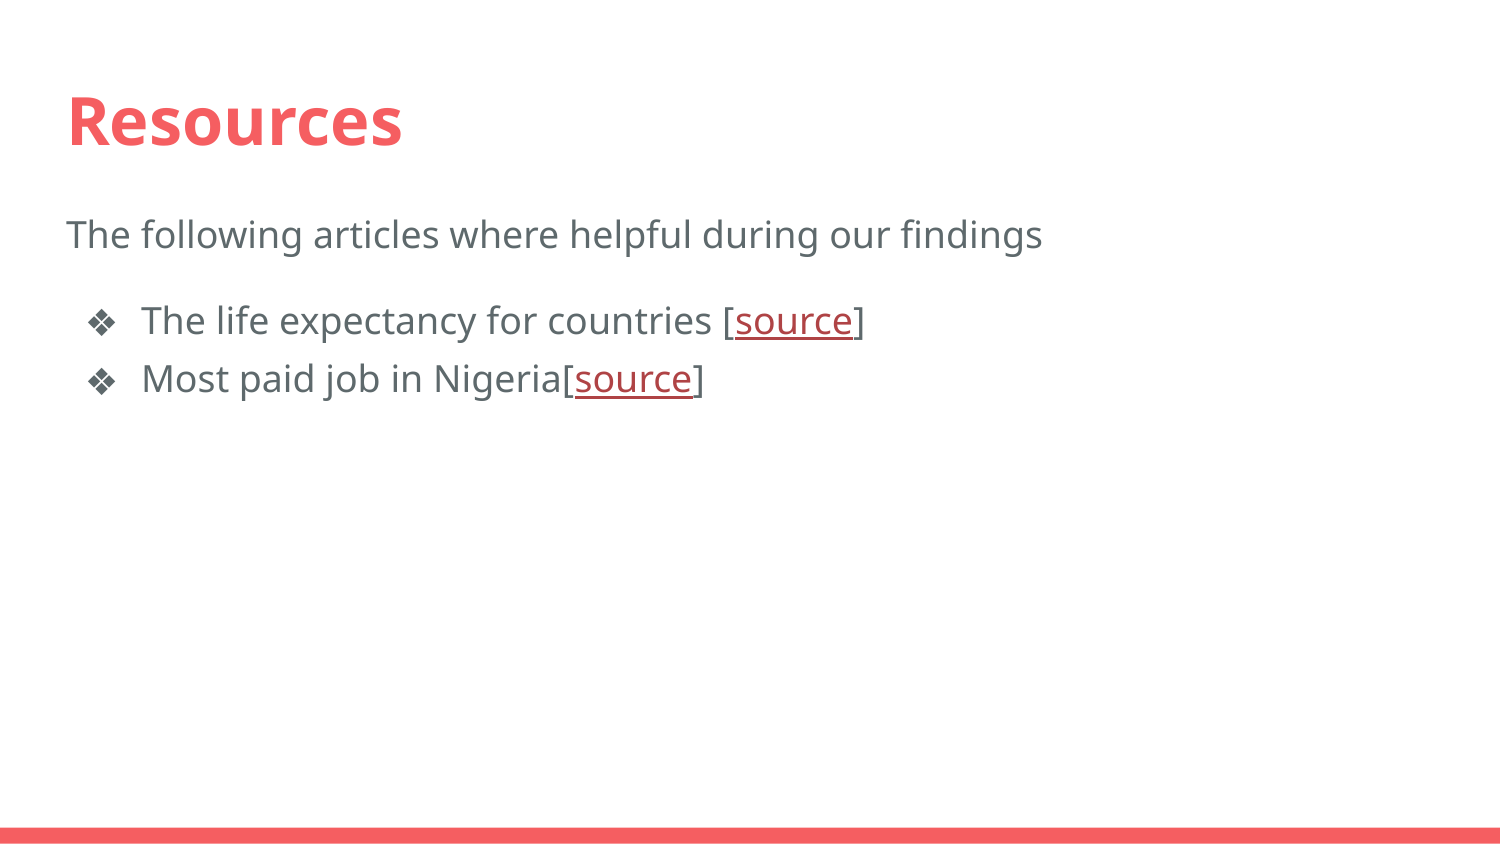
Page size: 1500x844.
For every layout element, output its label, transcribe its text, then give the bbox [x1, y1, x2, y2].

title Resources [51, 64, 1449, 167]
list The following articles where helpful during our findings The life expectancy for countries [source] Most paid job in Nigeria[source] [51, 189, 1449, 750]
